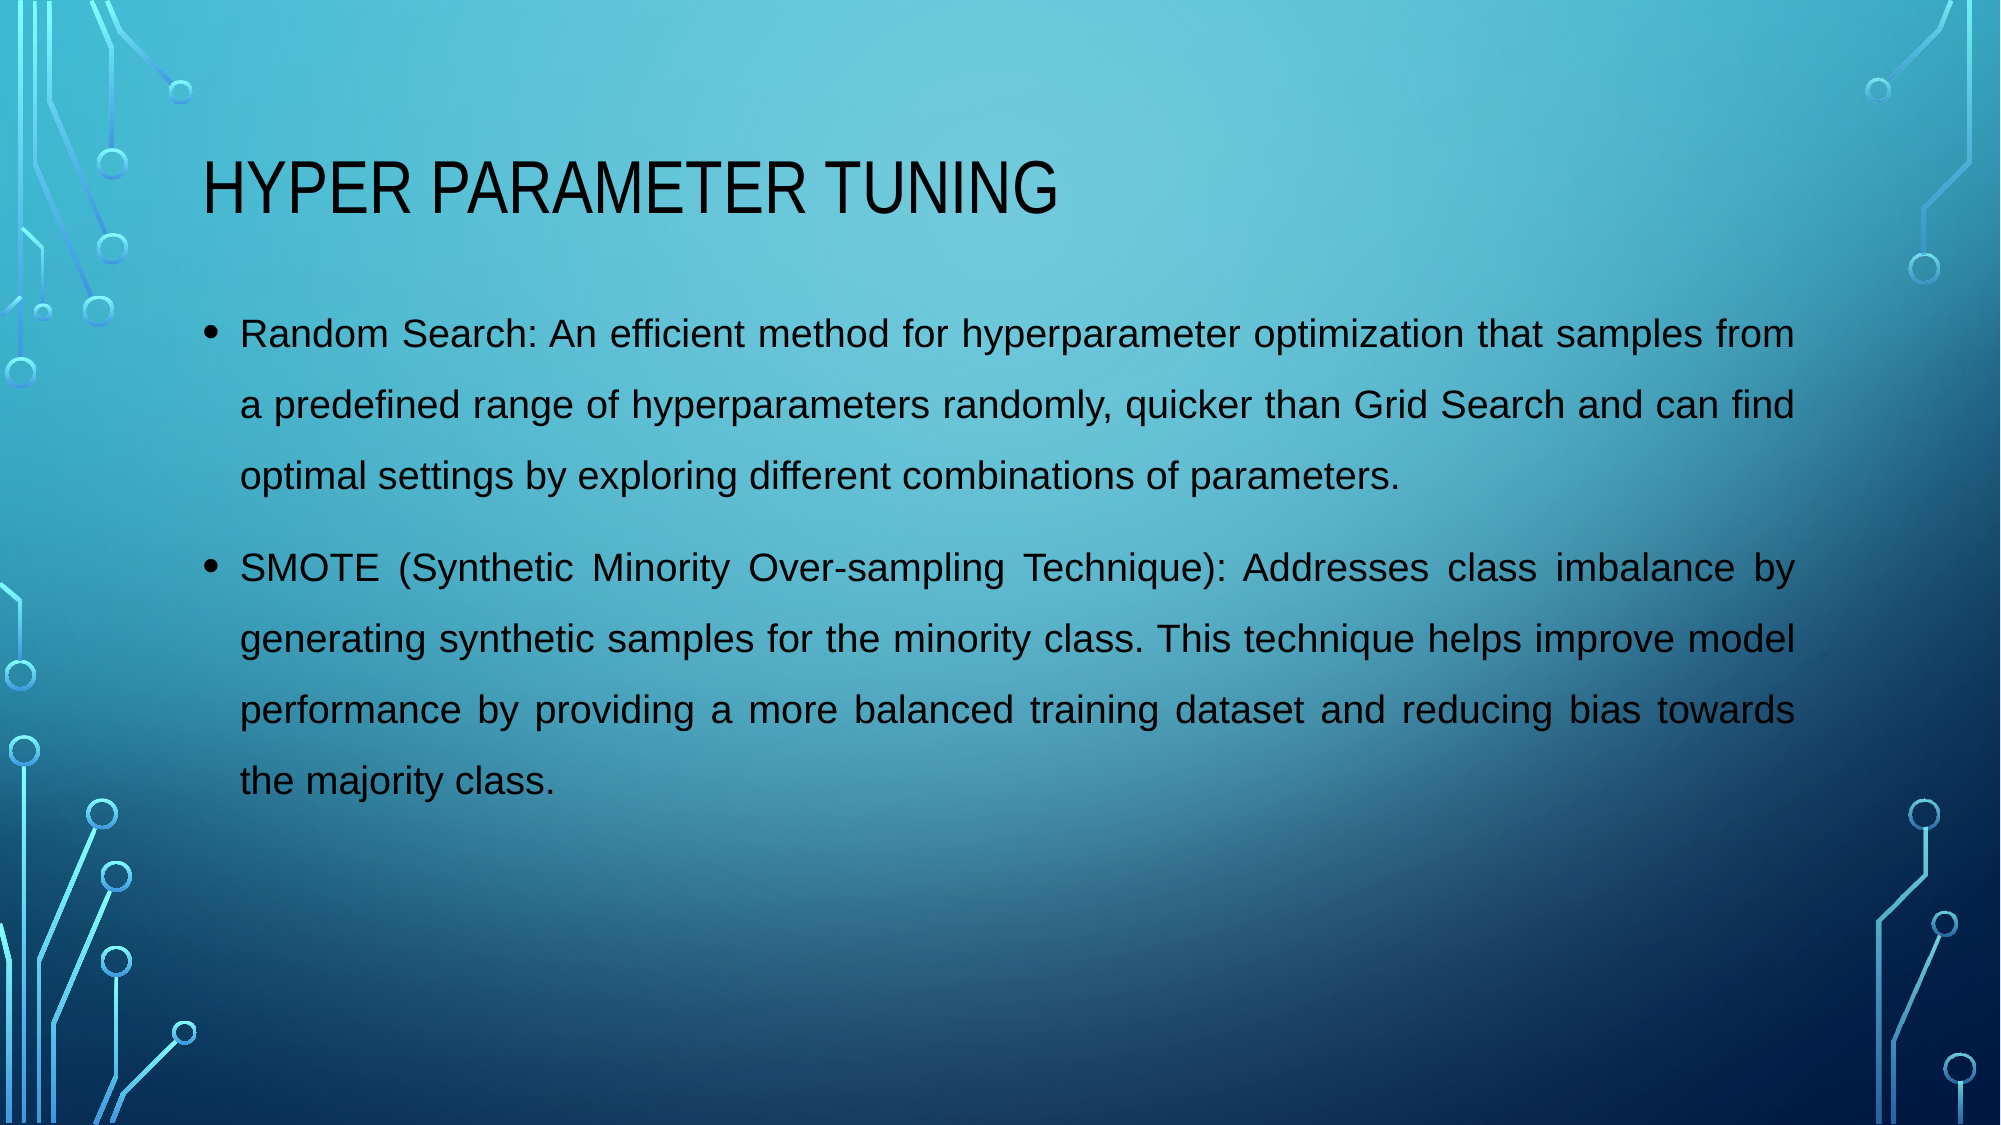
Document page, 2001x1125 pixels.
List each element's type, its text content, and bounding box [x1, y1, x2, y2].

title Hyper parameter Tuning [187, 101, 1813, 276]
list Random Search: An efficient method for hyperparameter optimization that samples from a predefined range of hyperparameters randomly, quicker than Grid Search and can find optimal settings by exploring different combinations of parameters. SMOTE (Synthetic Minority Over-sampling Technique): Addresses class imbalance by generating synthetic samples for the minority class. This technique helps improve model performance by providing a more balanced training dataset and reducing bias towards the majority class. [187, 276, 1813, 880]
